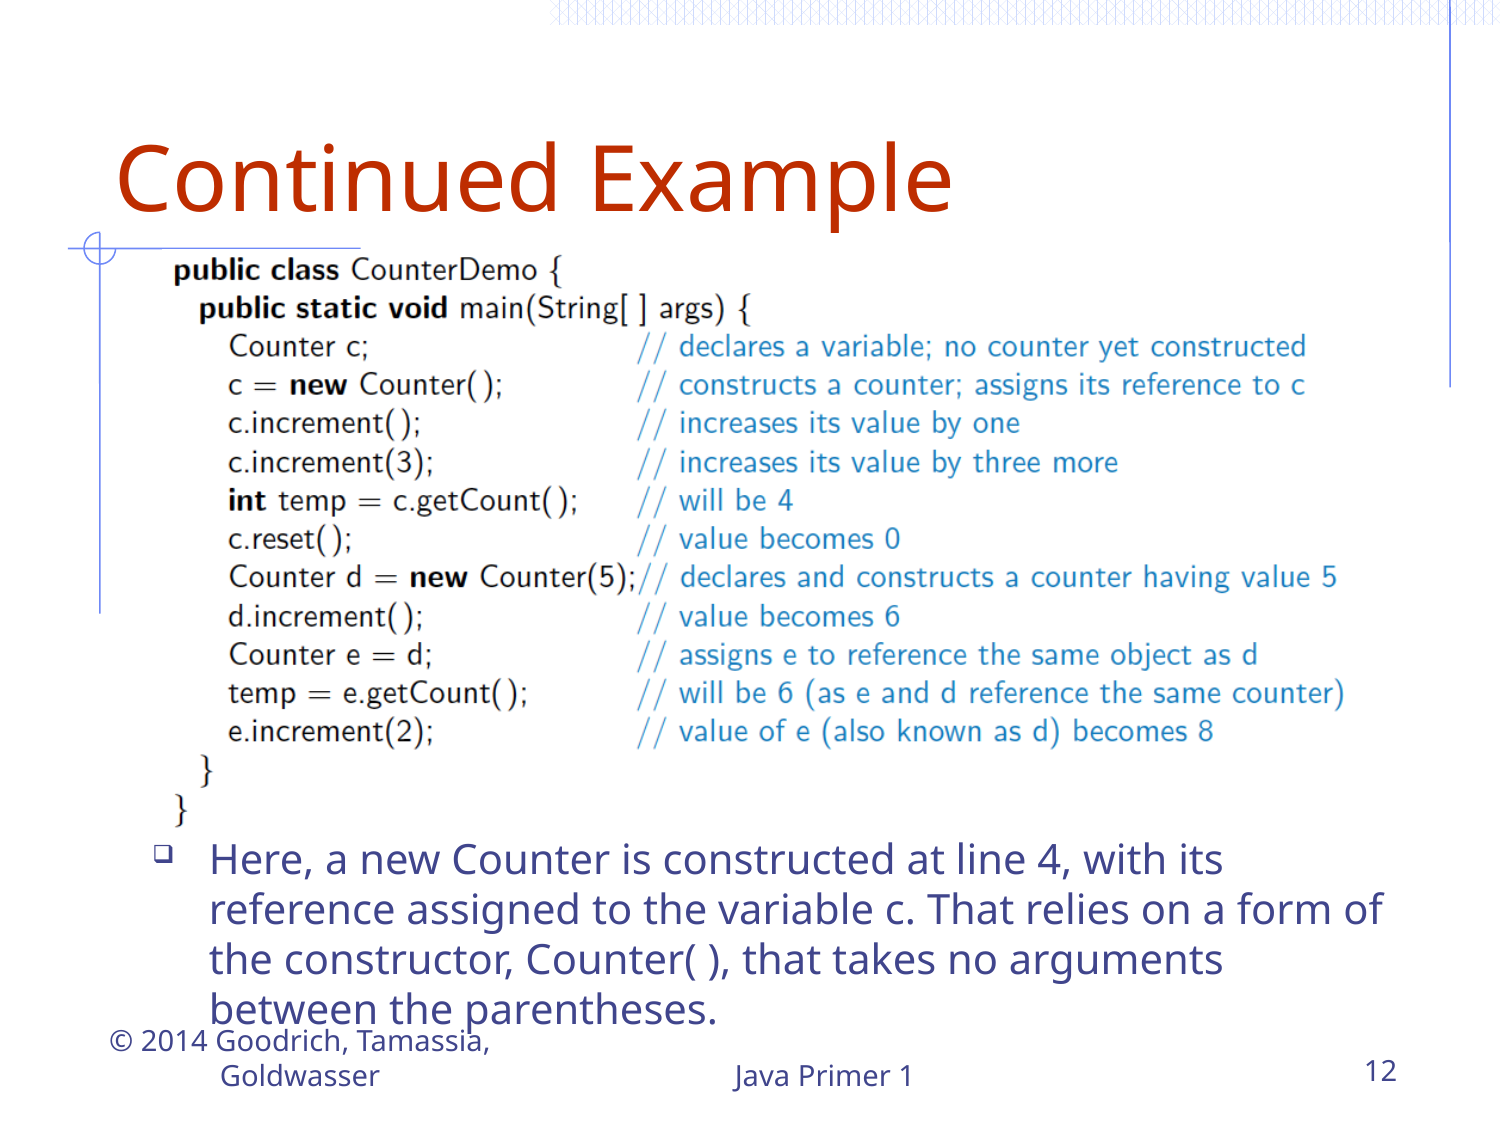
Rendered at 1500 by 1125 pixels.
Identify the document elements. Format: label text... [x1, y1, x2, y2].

title Continued Example [99, 50, 1375, 238]
footer Java Primer 1 [587, 1063, 1063, 1101]
picture [162, 249, 1363, 837]
list Here, a new Counter is constructed at line 4, with its reference assigned to the variable c. That relies on a form of the constructor, Counter( ), that takes no arguments between the parentheses. [137, 825, 1413, 1063]
slide_number © 2014 Goodrich, Tamassia, Goldwasser [12, 1024, 587, 1101]
slide_number 12 [1099, 1063, 1413, 1101]
